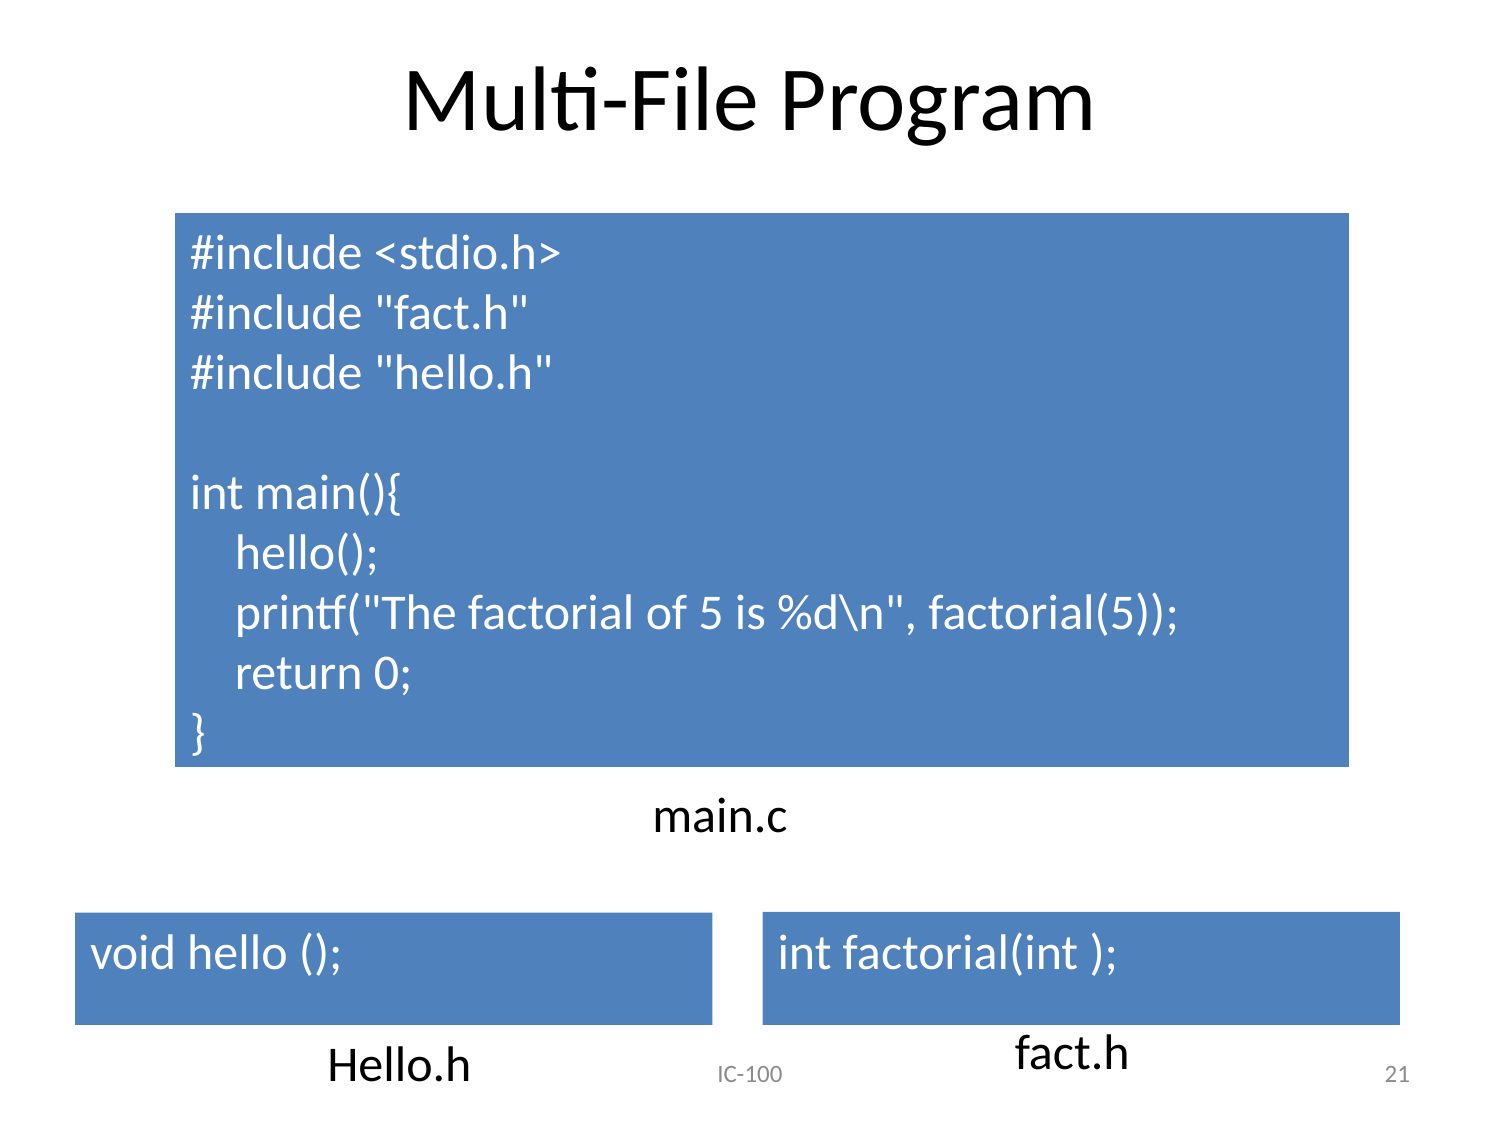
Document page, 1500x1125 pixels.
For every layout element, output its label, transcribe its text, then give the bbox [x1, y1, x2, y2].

slide_number 21 [1074, 1042, 1425, 1103]
title Multi-File Program [75, 0, 1425, 188]
text_box Hello.h [312, 1024, 575, 1099]
text_box #include <stdio.h> #include "fact.h" #include "hello.h" int main(){ hello(); printf("The factorial of 5 is %d\n", factorial(5)); return 0; } [174, 212, 1350, 768]
text_box main.c [637, 774, 900, 850]
list void hello (); [75, 912, 713, 1025]
footer IC-100 [512, 1042, 988, 1103]
text_box int factorial(int ); [762, 911, 1400, 1025]
text_box fact.h [999, 1011, 1263, 1087]
